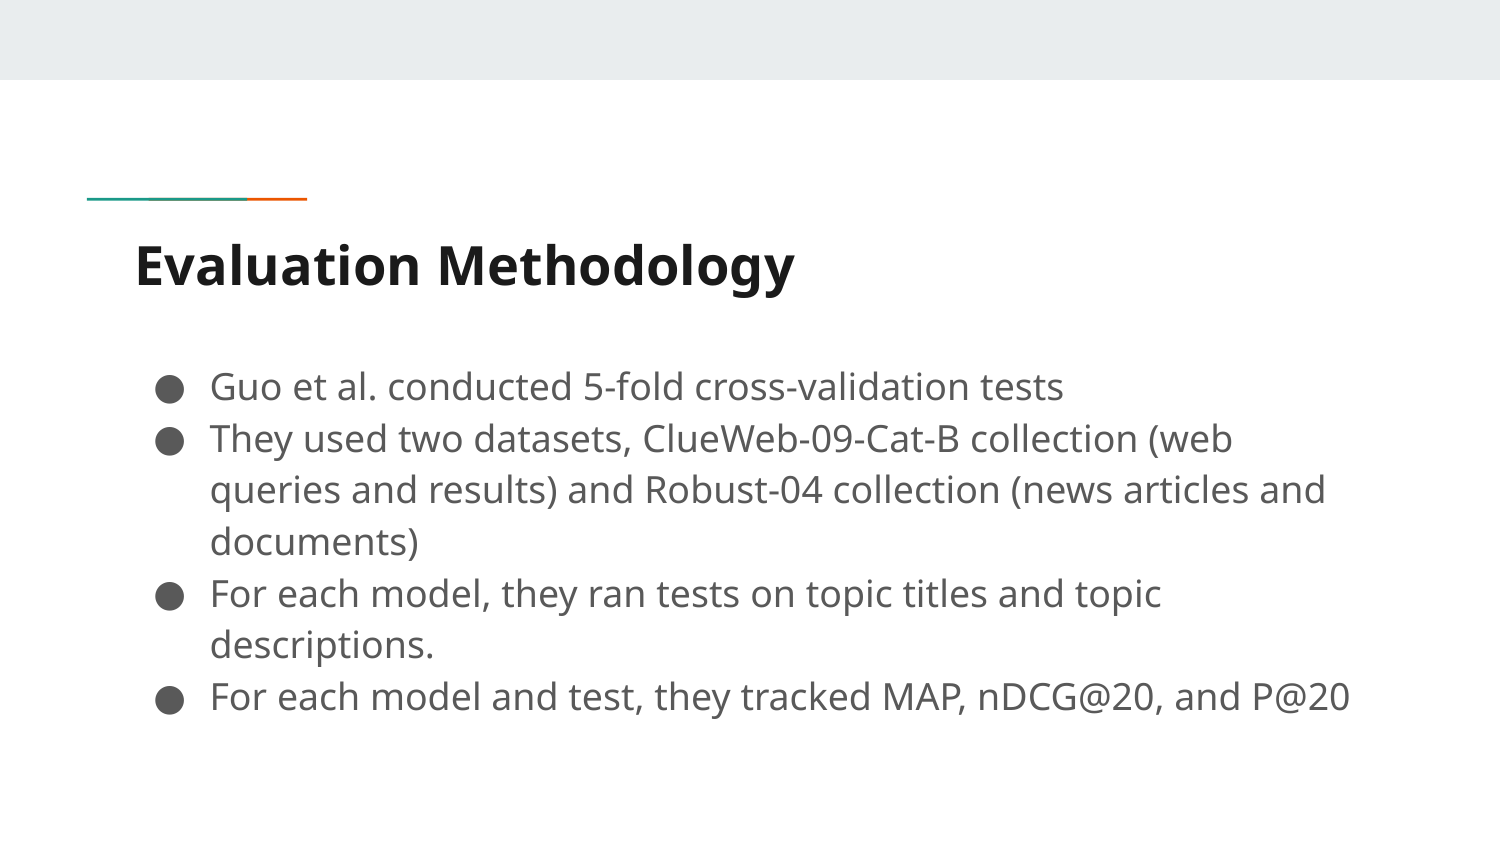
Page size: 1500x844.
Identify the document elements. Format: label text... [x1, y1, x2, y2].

title Evaluation Methodology [119, 216, 1381, 305]
list Guo et al. conducted 5-fold cross-validation tests They used two datasets, ClueWeb-09-Cat-B collection (web queries and results) and Robust-04 collection (news articles and documents) For each model, they ran tests on topic titles and topic descriptions. For each model and test, they tracked MAP, nDCG@20, and P@20 [119, 341, 1381, 712]
